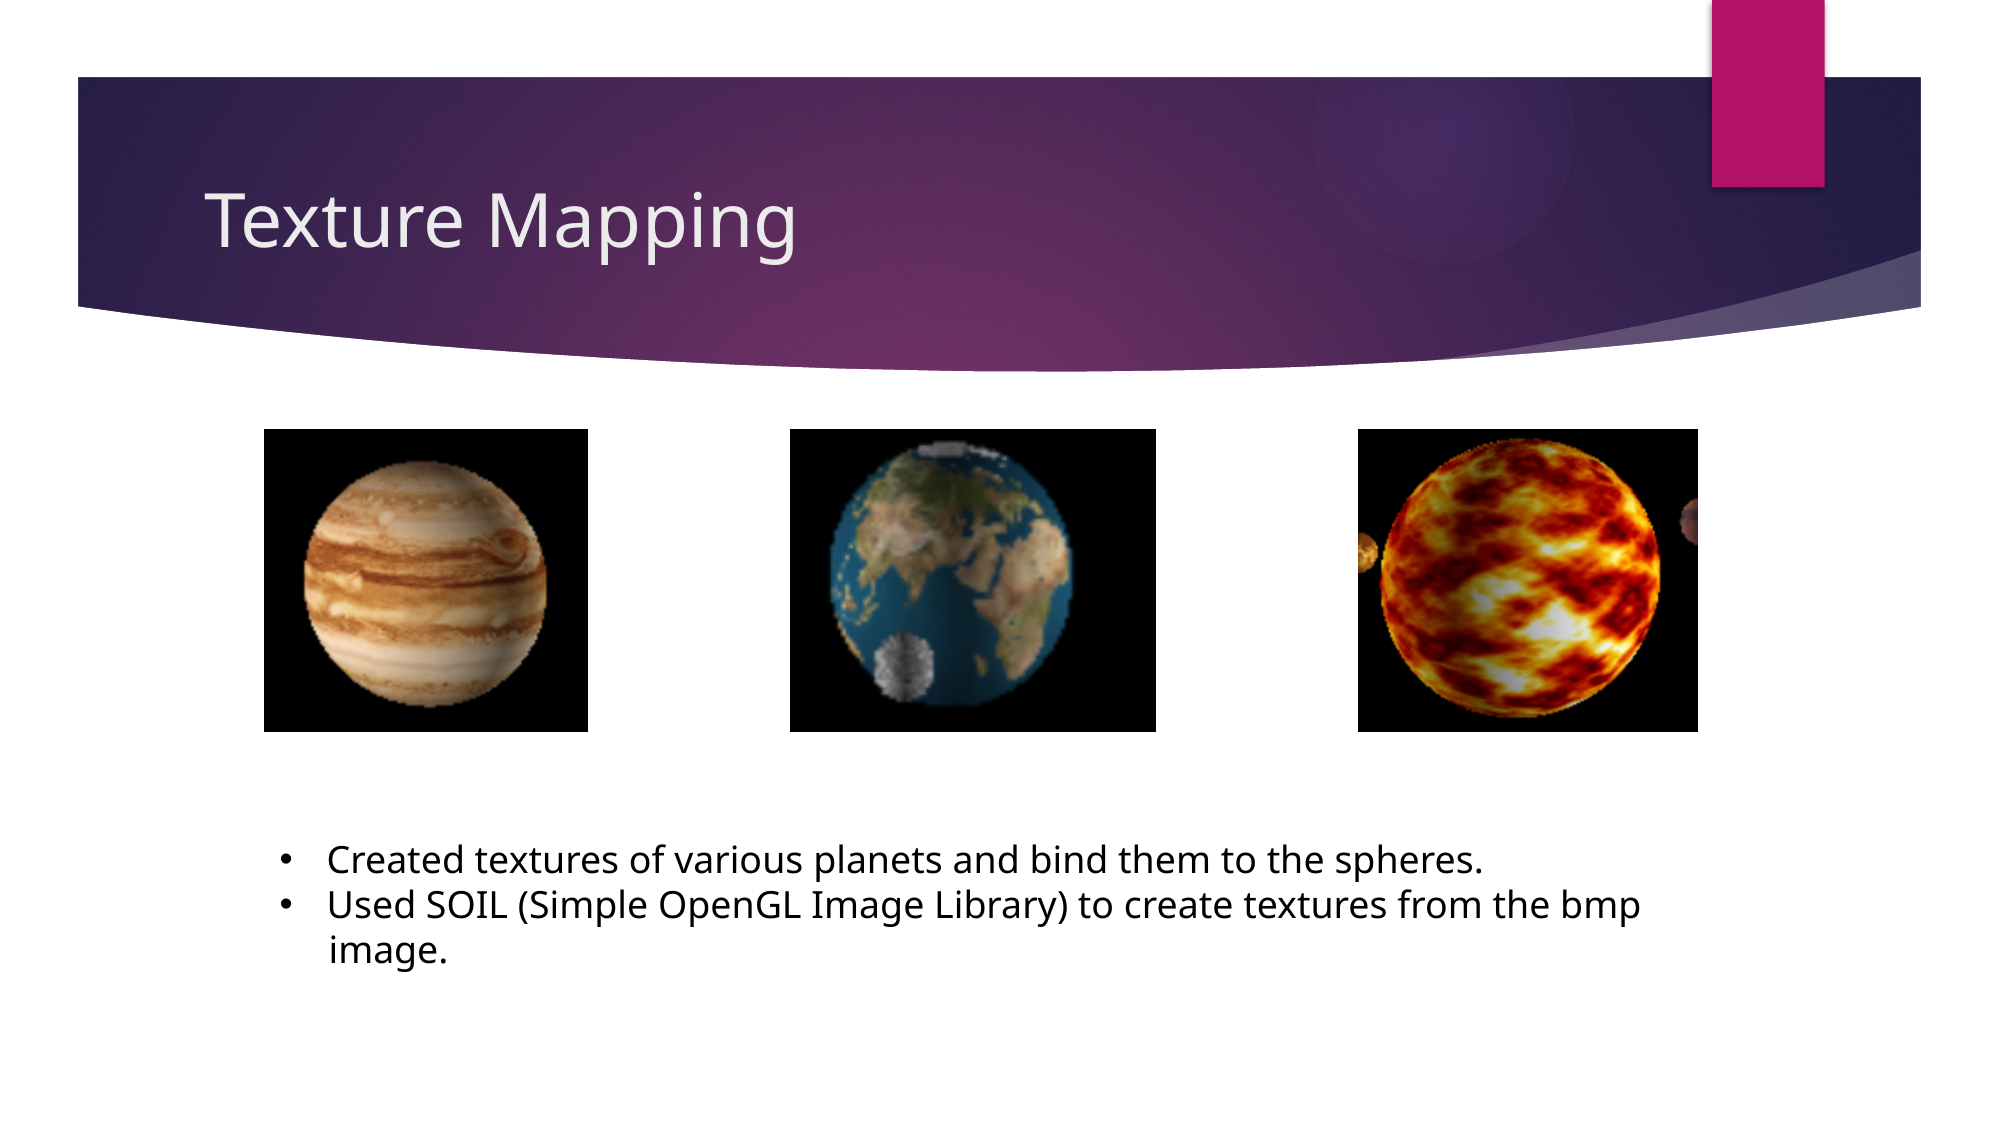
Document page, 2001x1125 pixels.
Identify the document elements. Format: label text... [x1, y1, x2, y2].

picture [790, 429, 1156, 732]
text_box Created textures of various planets and bind them to the spheres. Used SOIL (Simple OpenGL Image Library) to create textures from the bmp image. [264, 828, 1736, 979]
title Texture Mapping [189, 159, 1627, 276]
picture [1358, 429, 1698, 732]
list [264, 429, 588, 732]
